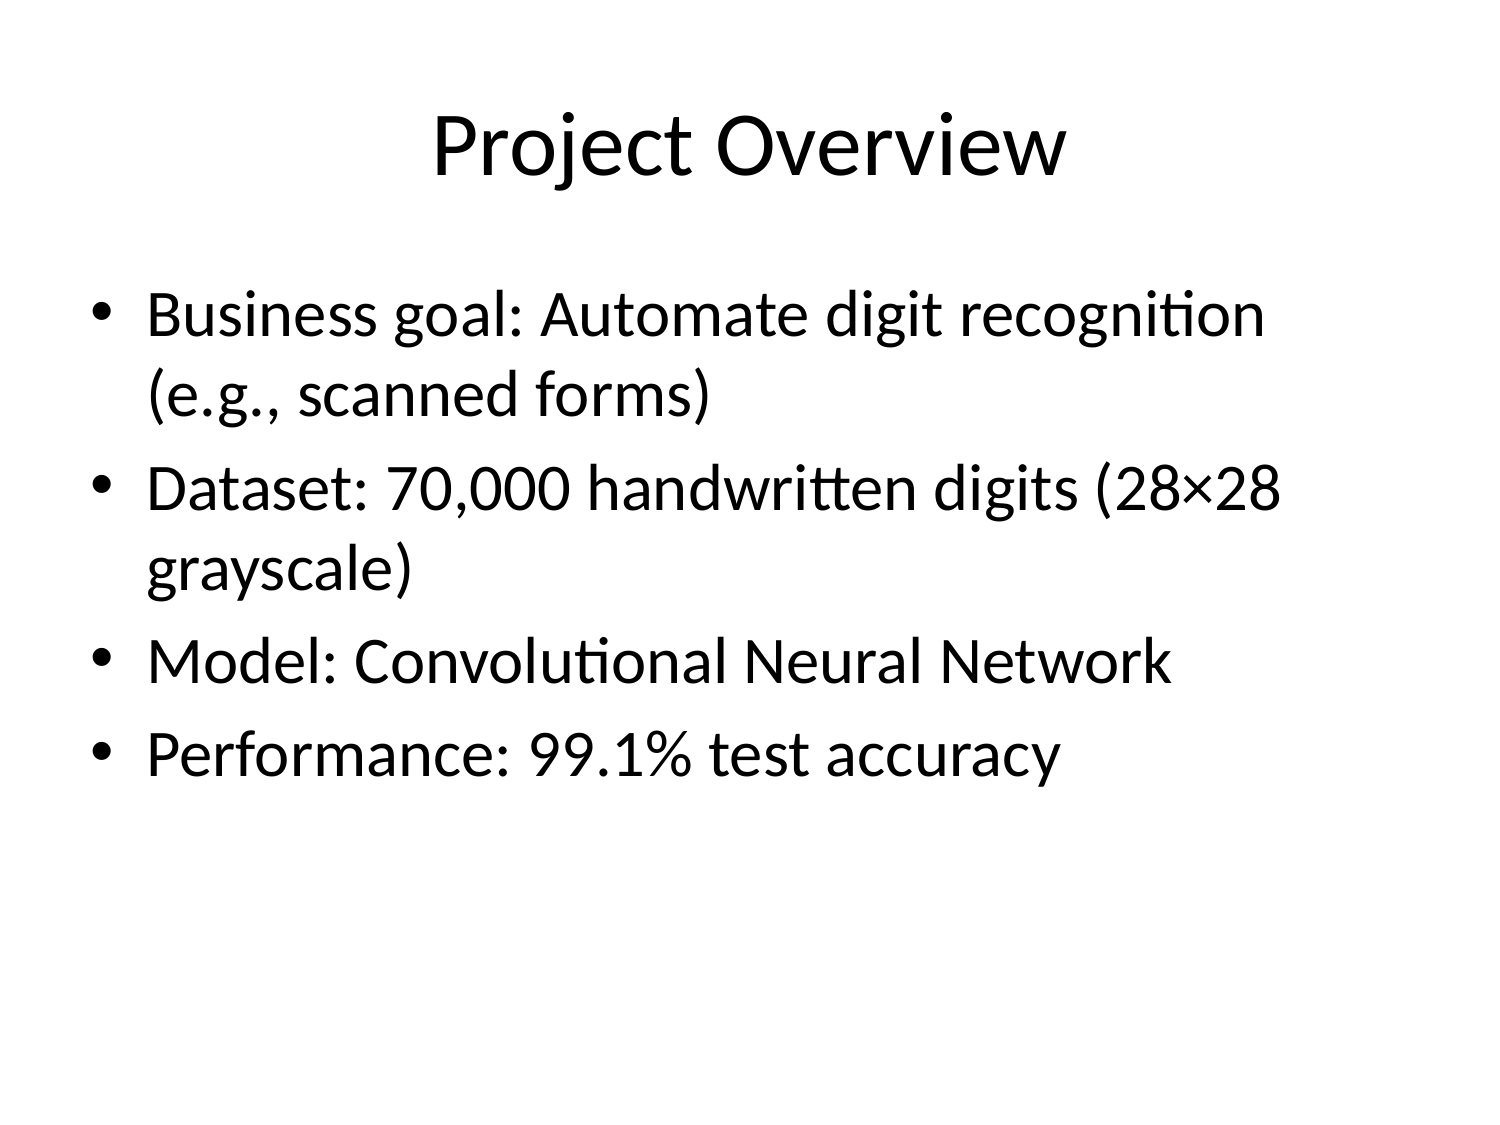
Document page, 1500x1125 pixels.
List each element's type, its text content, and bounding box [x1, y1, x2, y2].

list Business goal: Automate digit recognition (e.g., scanned forms) Dataset: 70,000 handwritten digits (28×28 grayscale) Model: Convolutional Neural Network Performance: 99.1% test accuracy [75, 262, 1425, 1005]
title Project Overview [75, 45, 1425, 233]
